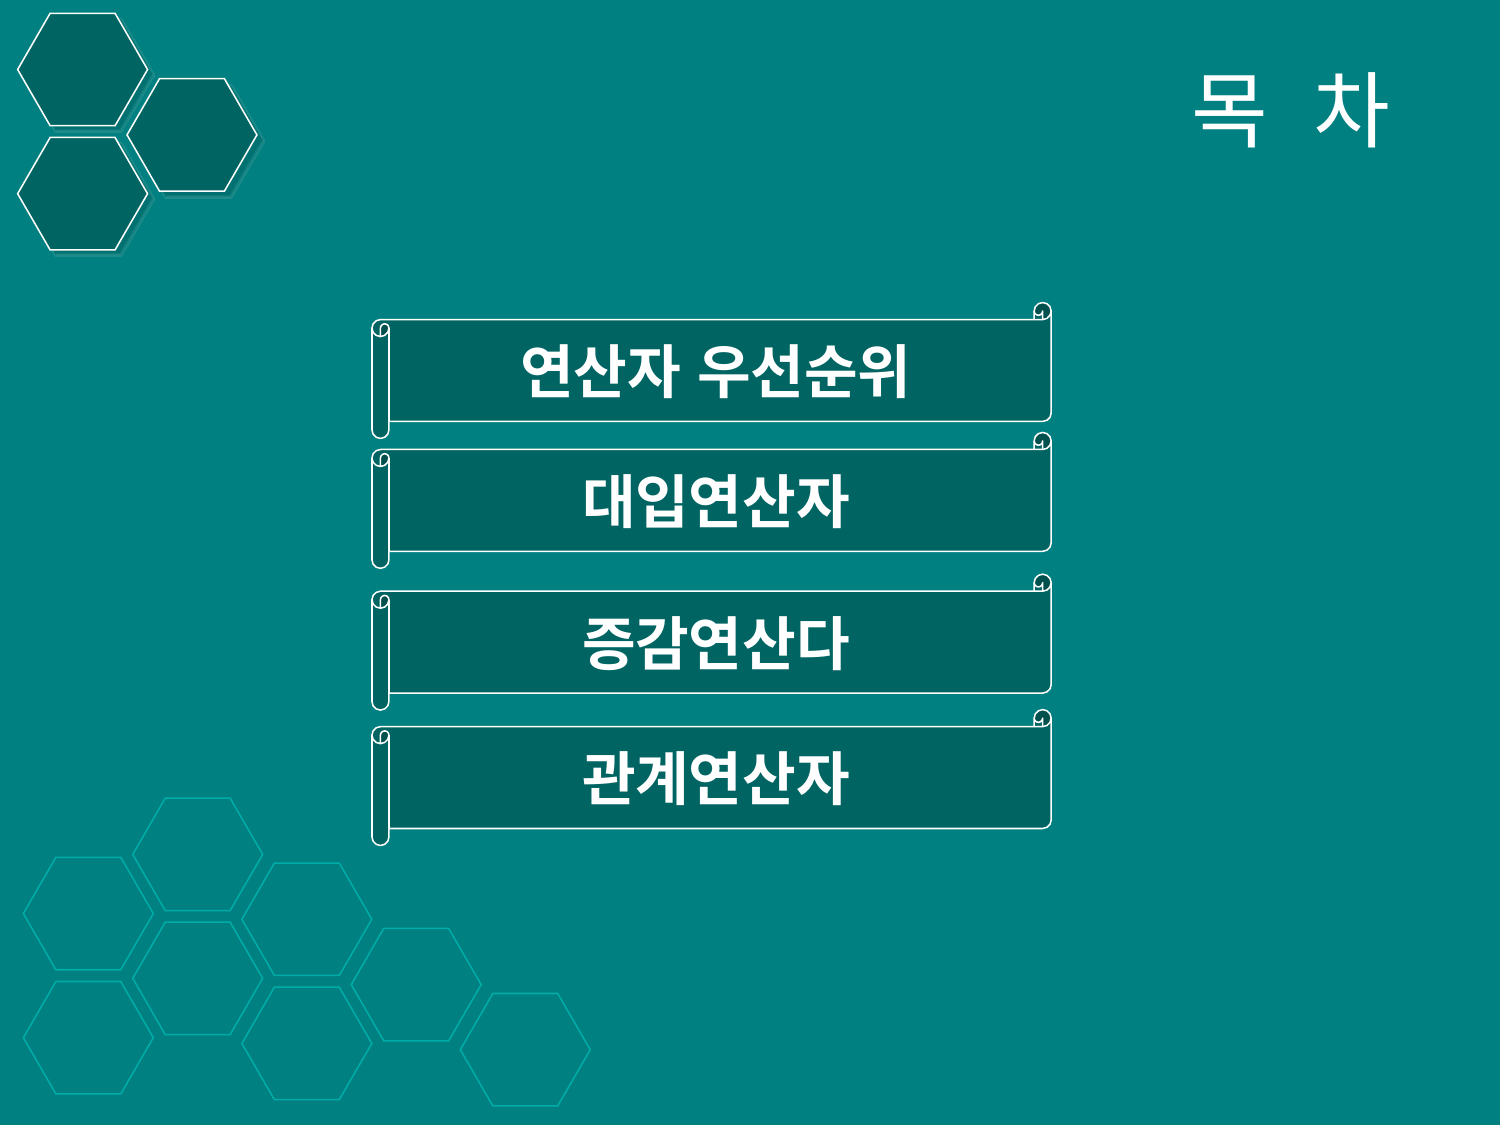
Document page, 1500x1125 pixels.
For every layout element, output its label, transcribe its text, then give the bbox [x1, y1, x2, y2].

title 목 차 [277, 42, 1406, 173]
text_box 대입연산자 [371, 432, 1052, 569]
text_box 연산자 우선순위 [371, 302, 1052, 439]
text_box 관계연산자 [371, 709, 1052, 846]
text_box 증감연산다 [371, 574, 1052, 711]
